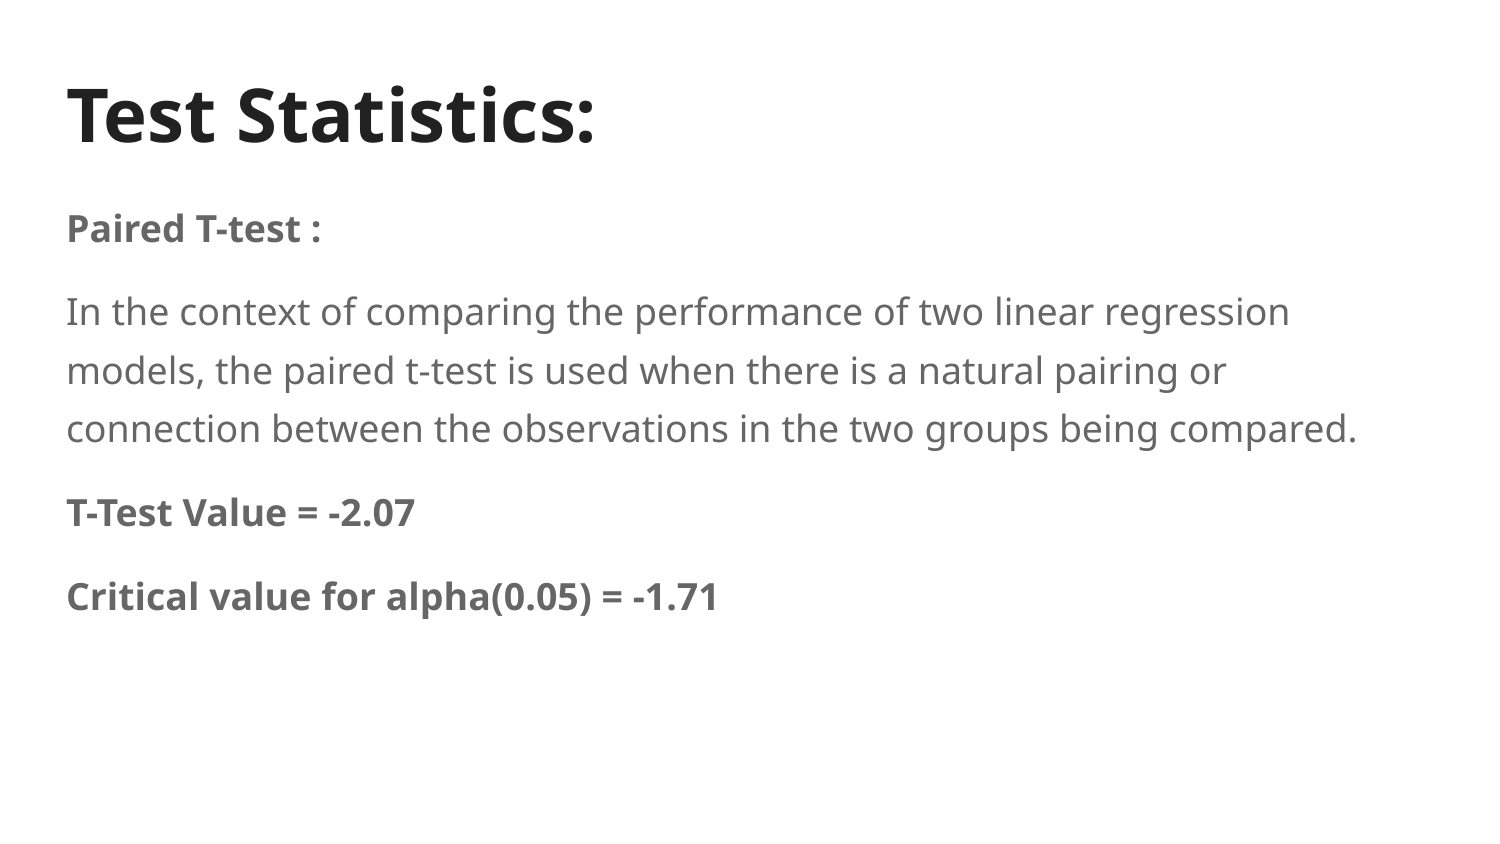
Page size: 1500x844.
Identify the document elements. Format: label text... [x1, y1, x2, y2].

list Paired T-test : In the context of comparing the performance of two linear regression models, the paired t-test is used when there is a natural pairing or connection between the observations in the two groups being compared. T-Test Value = -2.07 Critical value for alpha(0.05) = -1.71 [51, 179, 1449, 750]
title Test Statistics: [51, 48, 1449, 179]
